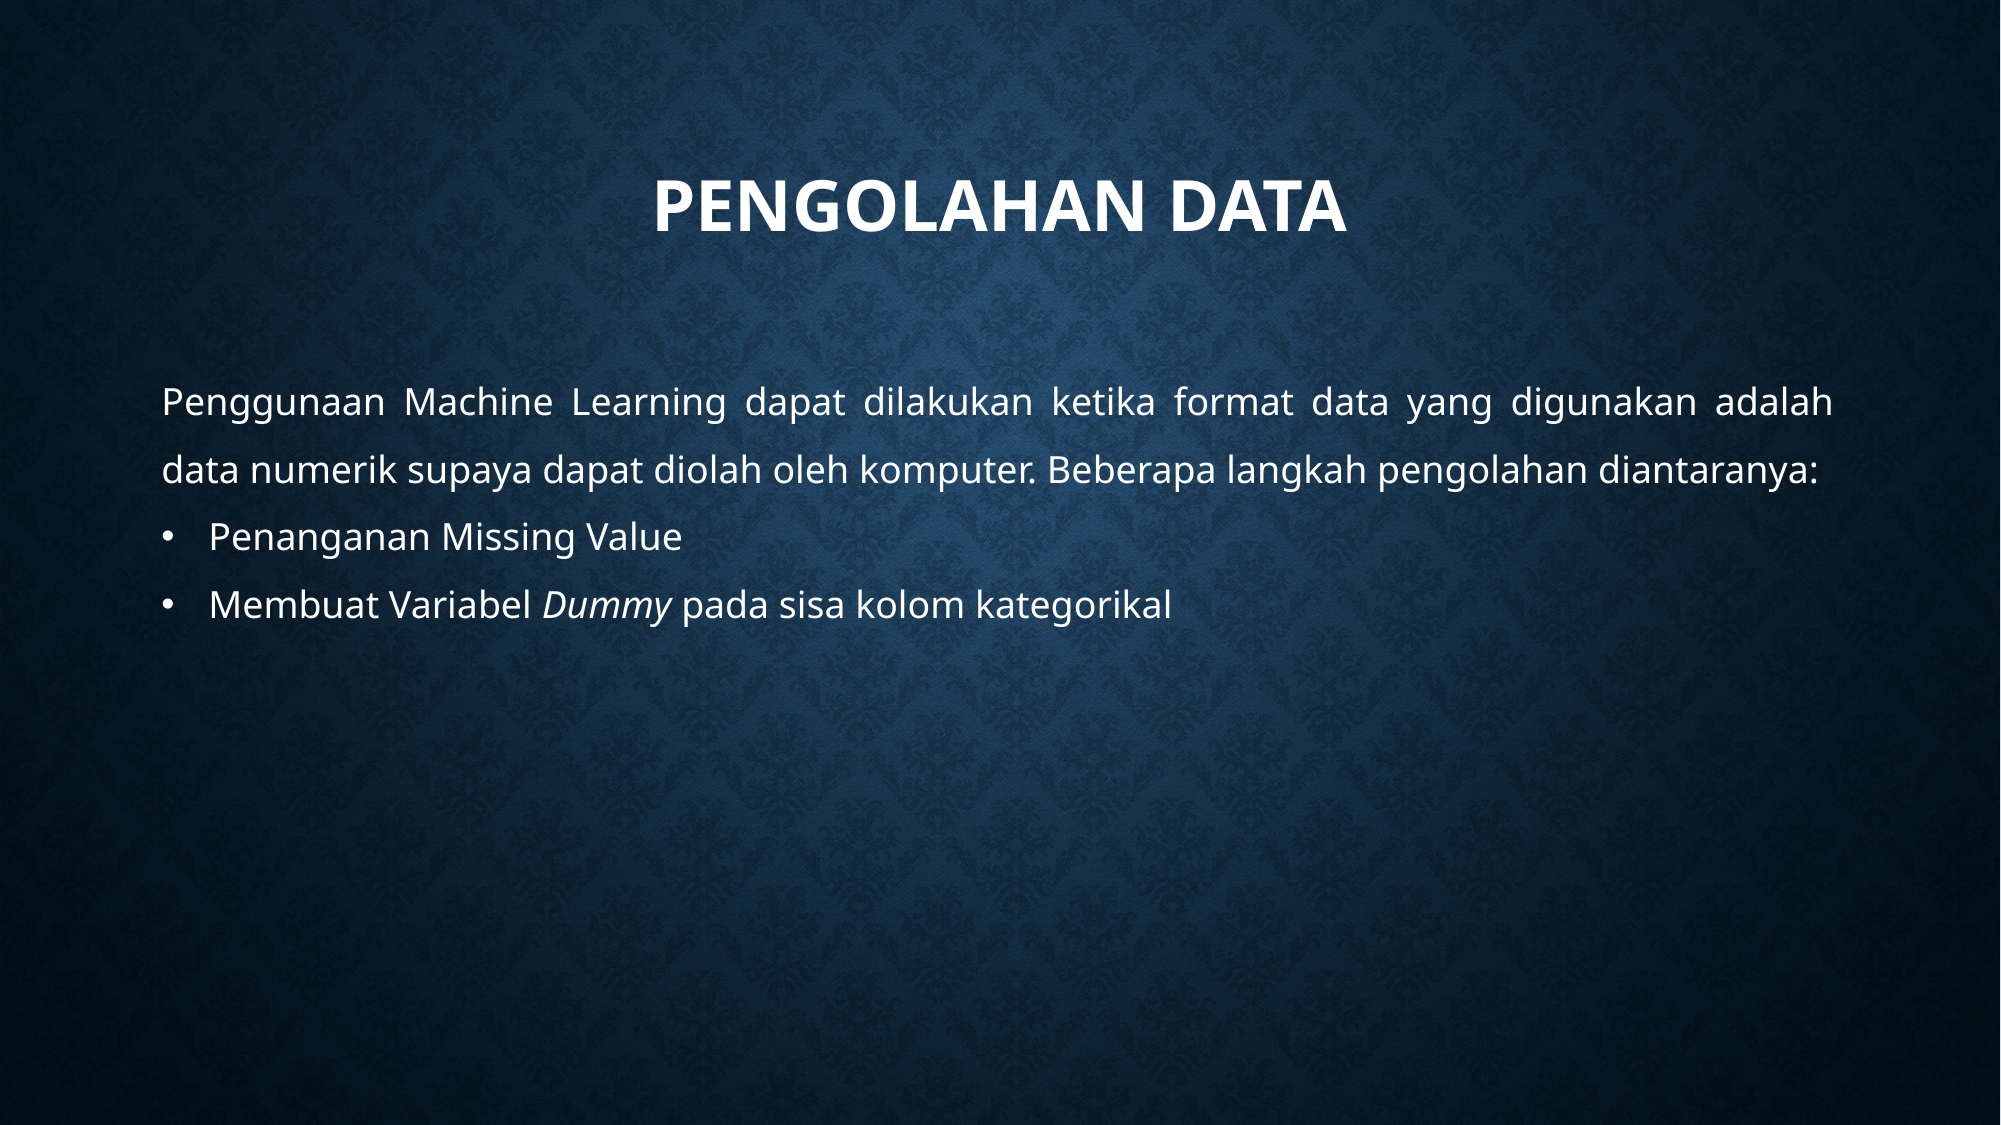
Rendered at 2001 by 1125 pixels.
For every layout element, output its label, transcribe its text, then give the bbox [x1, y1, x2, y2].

text_box Penggunaan Machine Learning dapat dilakukan ketika format data yang digunakan adalah data numerik supaya dapat diolah oleh komputer. Beberapa langkah pengolahan diantaranya: Penanganan Missing Value Membuat Variabel Dummy pada sisa kolom kategorikal [146, 348, 1850, 633]
title pengolahan data [149, 99, 1849, 318]
